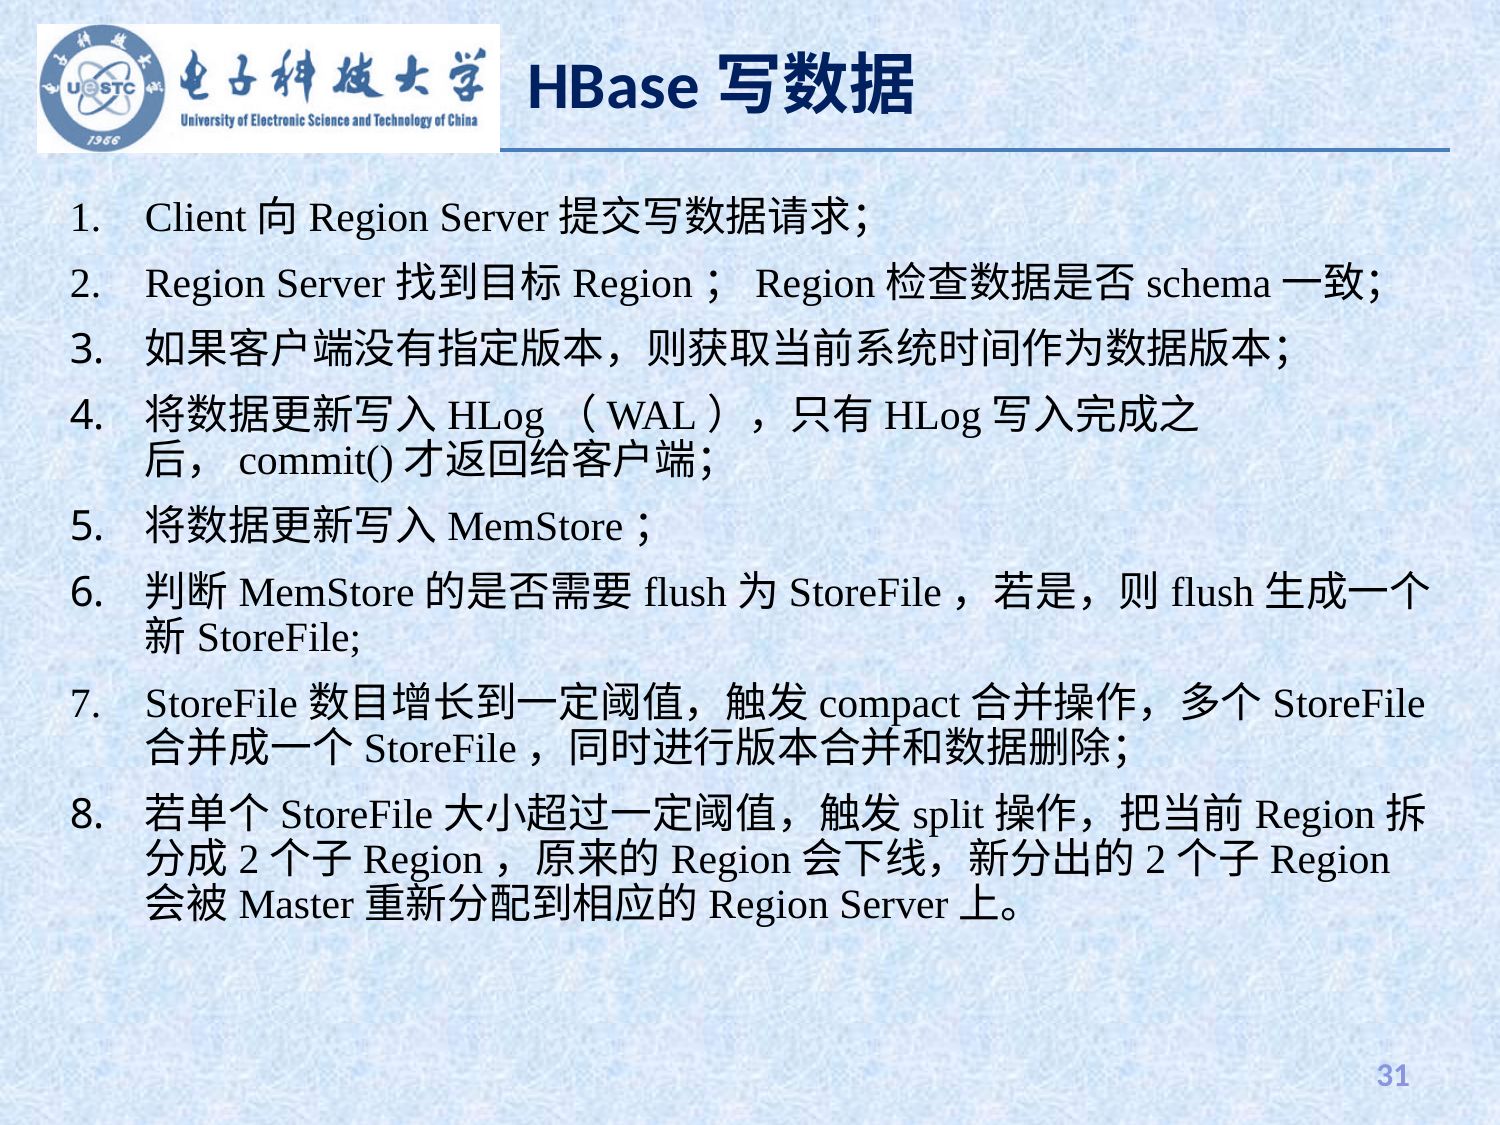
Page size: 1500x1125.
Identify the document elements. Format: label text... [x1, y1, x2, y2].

picture [0, 0, 1500, 1125]
text_box HBase写数据 [512, 34, 1425, 130]
text_box Client向Region Server提交写数据请求； Region Server找到目标Region；Region检查数据是否schema一致； 如果客户端没有指定版本，则获取当前系统时间作为数据版本； 将数据更新写入HLog（WAL），只有HLog写入完成之后，commit()才返回给客户端； 将数据更新写入MemStore； 判断MemStore的是否需要flush为StoreFile，若是，则flush生成一个新StoreFile; StoreFile数目增长到一定阈值，触发compact合并操作，多个StoreFile合并成一个StoreFile，同时进行版本合并和数据删除； 若单个StoreFile大小超过一定阈值，触发split操作，把当前Region拆分成2个子Region，原来的Region会下线，新分出的2个子Region会被Master重新分配到相应的Region Server上。 [55, 188, 1450, 1103]
